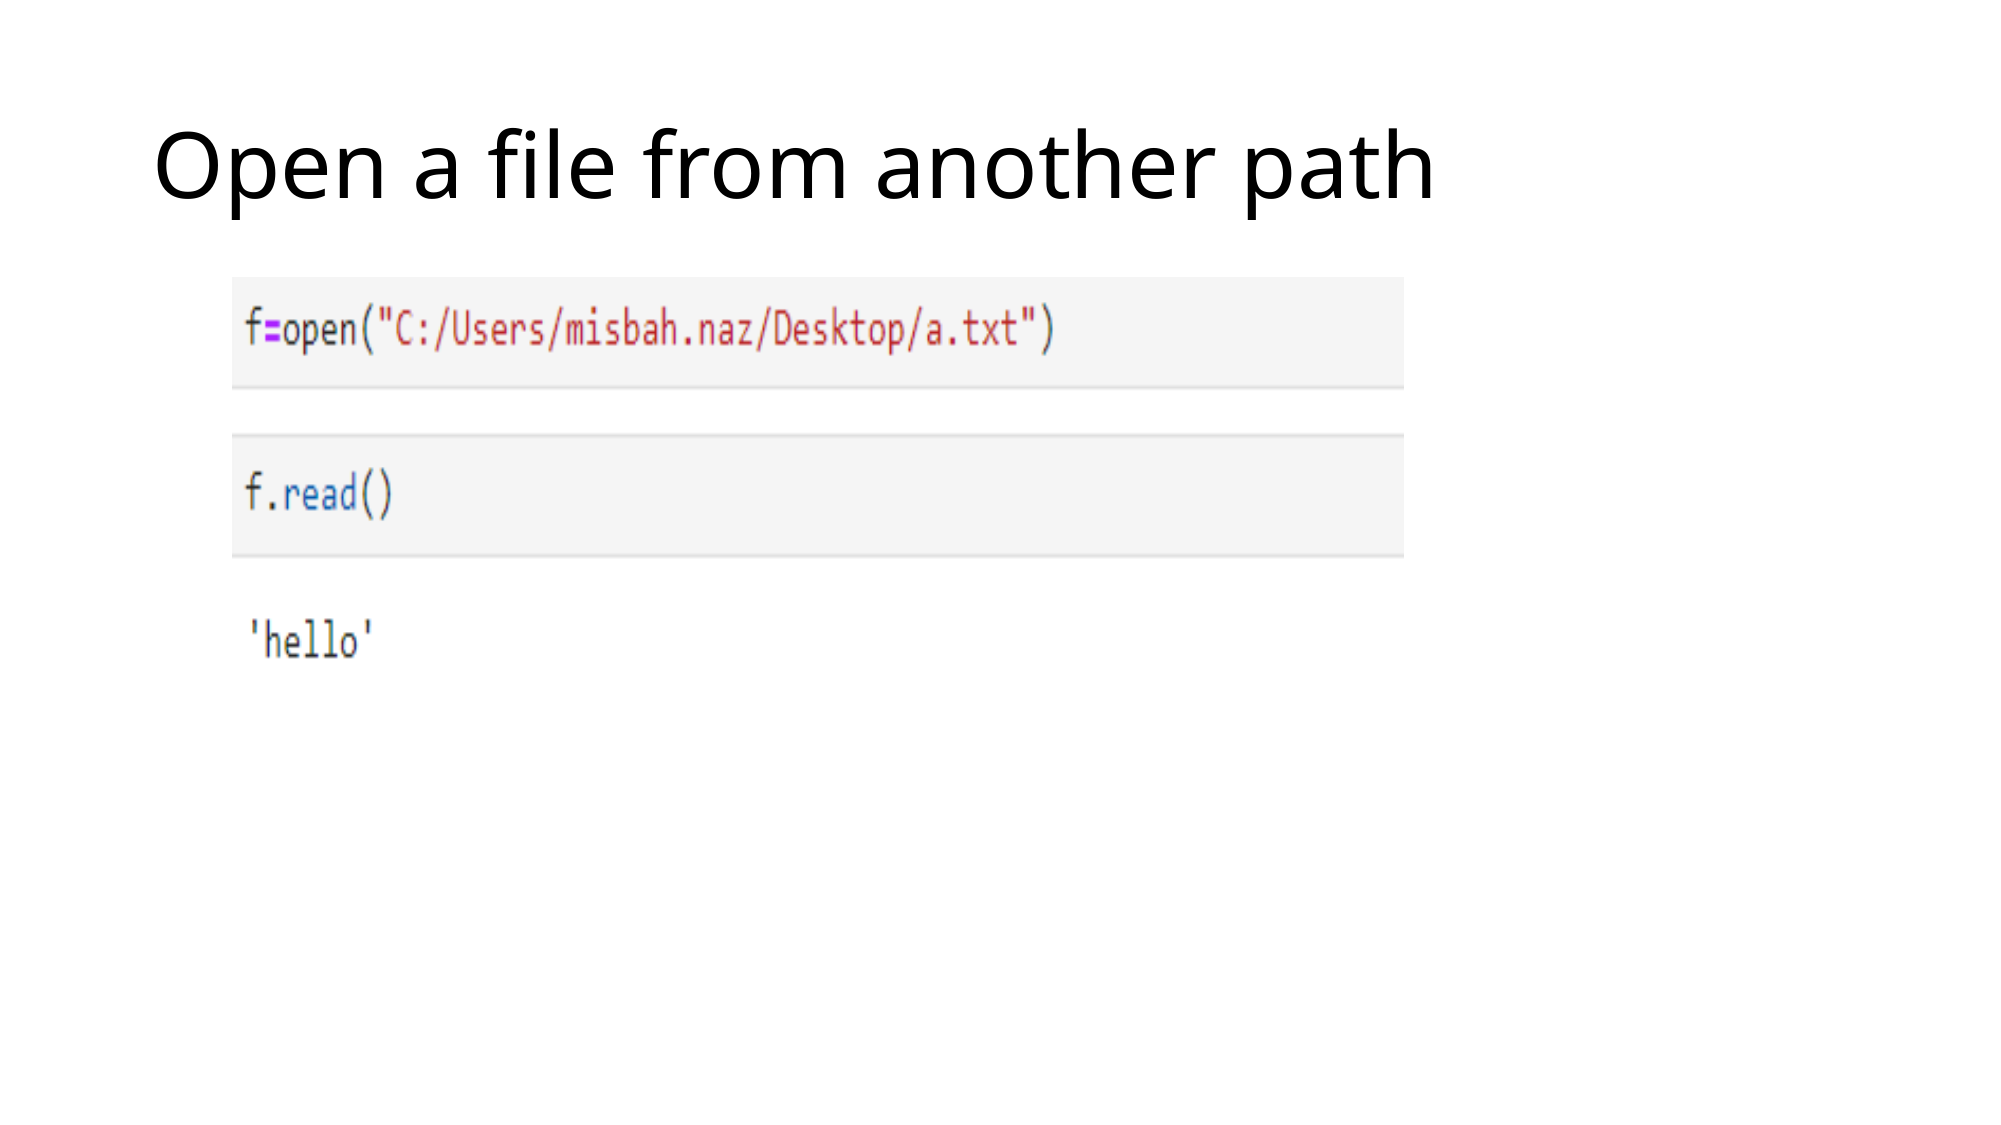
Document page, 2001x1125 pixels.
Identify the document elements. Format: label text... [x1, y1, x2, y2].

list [232, 277, 1404, 741]
title Open a file from another path [137, 59, 1863, 278]
